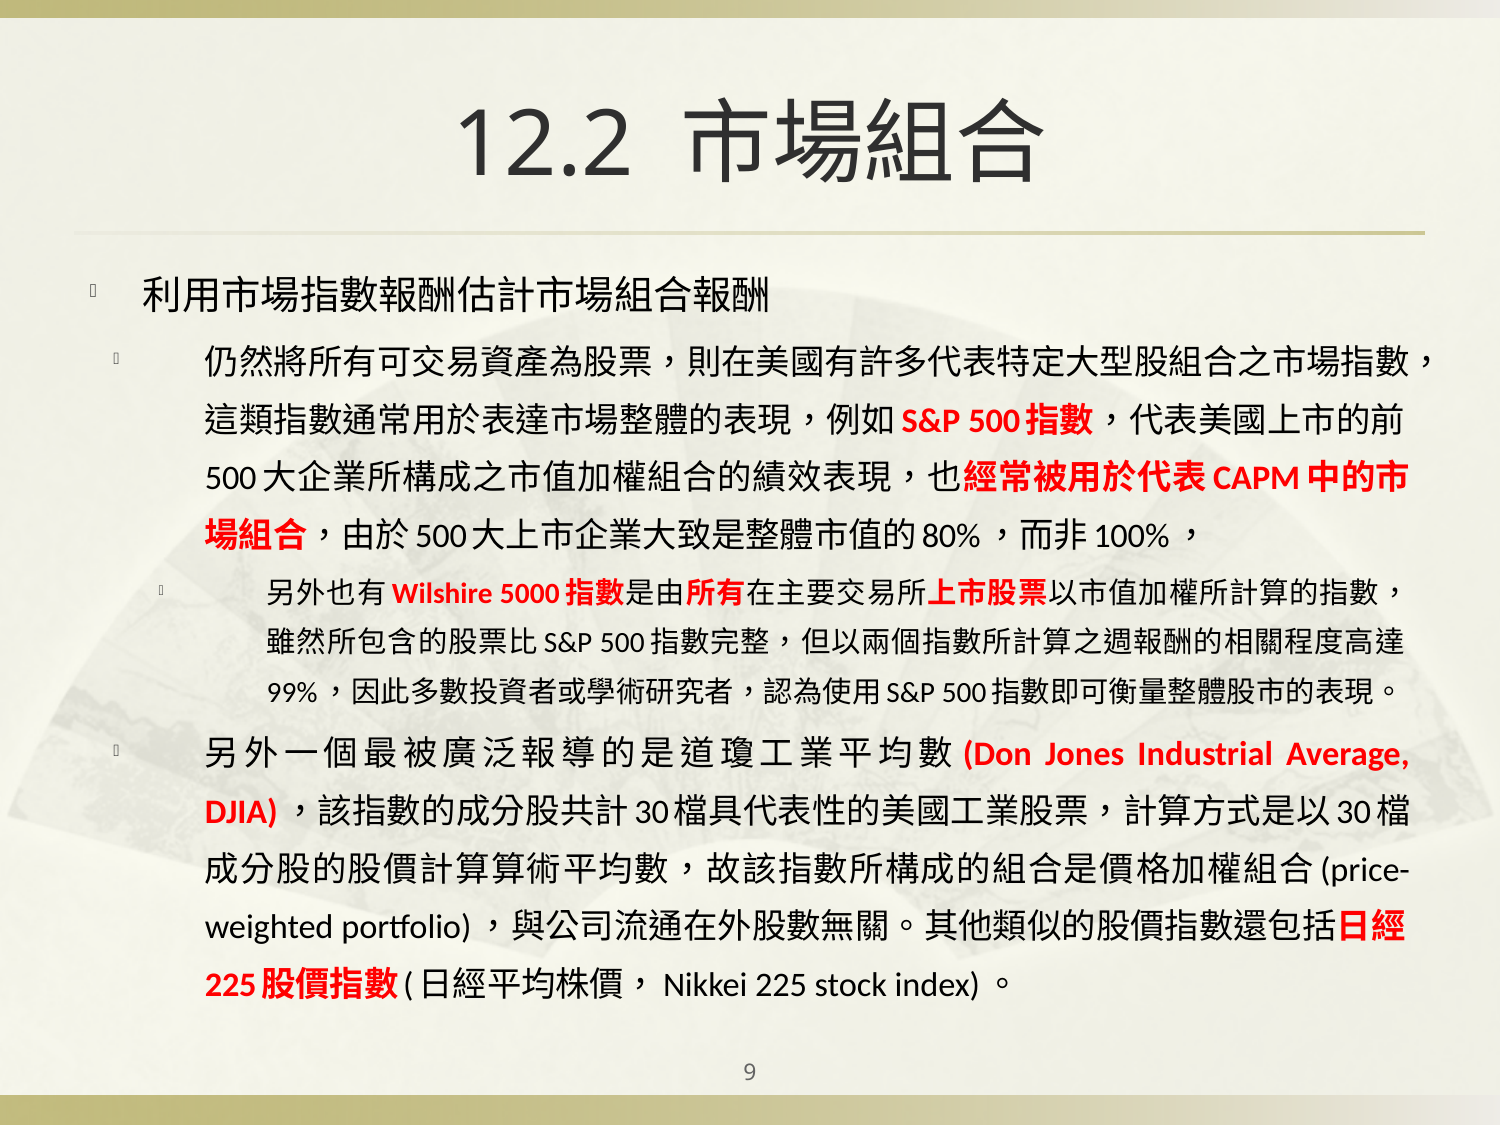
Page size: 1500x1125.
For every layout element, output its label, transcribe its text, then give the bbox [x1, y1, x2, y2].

title 12.2 市場組合 [75, 45, 1425, 233]
slide_number 9 [675, 1050, 825, 1097]
list 利用市場指數報酬估計市場組合報酬 仍然將所有可交易資產為股票，則在美國有許多代表特定大型股組合之市場指數，這類指數通常用於表達市場整體的表現，例如S&P 500指數，代表美國上市的前500大企業所構成之市值加權組合的績效表現，也經常被用於代表CAPM中的市場組合，由於500大上市企業大致是整體市值的80%，而非100%， 另外也有Wilshire 5000指數是由所有在主要交易所上市股票以市值加權所計算的指數，雖然所包含的股票比S&P 500指數完整，但以兩個指數所計算之週報酬的相關程度高達99%，因此多數投資者或學術研究者，認為使用S&P 500指數即可衡量整體股市的表現。 另外一個最被廣泛報導的是道瓊工業平均數(Don Jones Industrial Average, DJIA)，該指數的成分股共計30檔具代表性的美國工業股票，計算方式是以30檔成分股的股價計算算術平均數，故該指數所構成的組合是價格加權組合(price-weighted portfolio)，與公司流通在外股數無關。其他類似的股價指數還包括日經225股價指數(日經平均株價，Nikkei 225 stock index)。 [75, 243, 1425, 1071]
